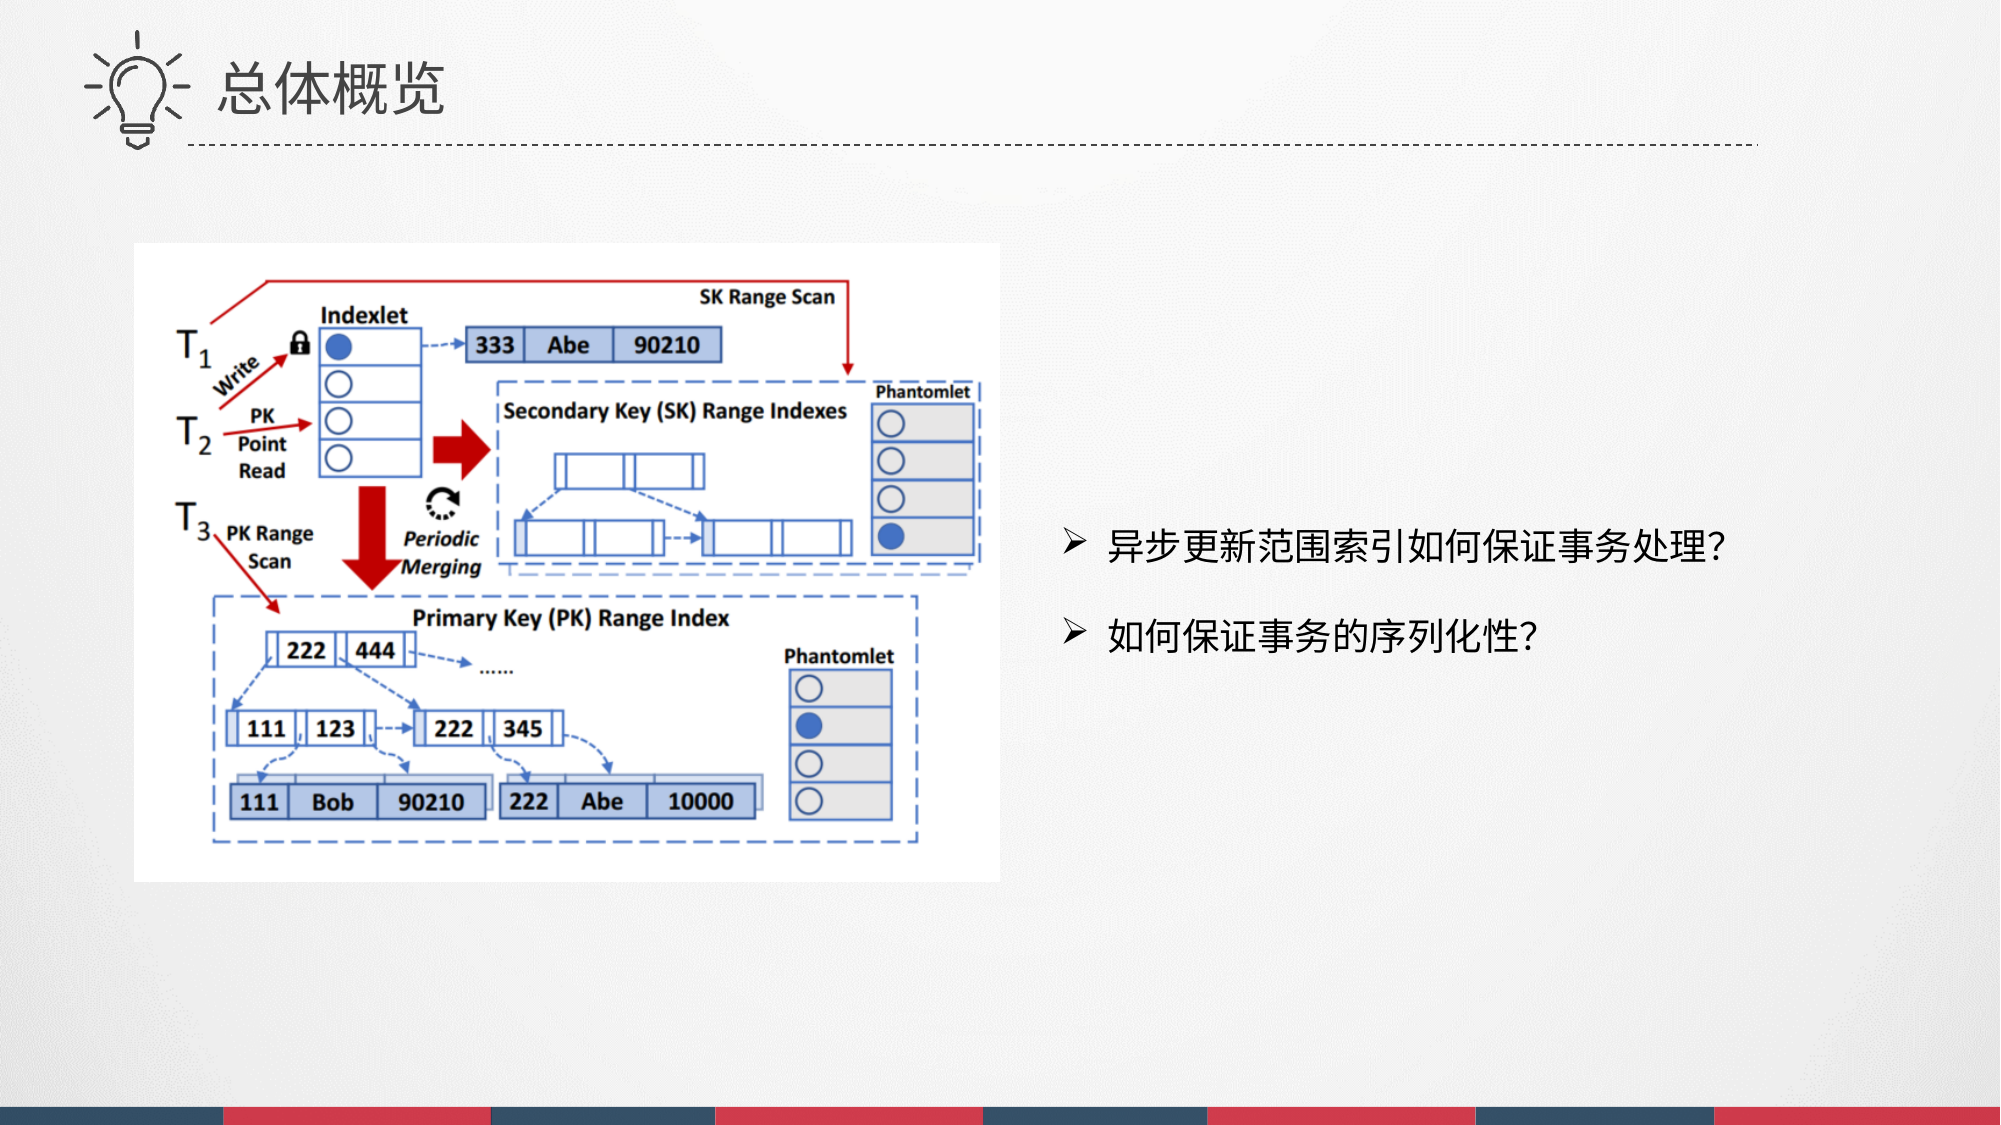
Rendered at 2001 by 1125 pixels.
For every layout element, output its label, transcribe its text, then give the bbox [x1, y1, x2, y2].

picture [0, 0, 2000, 1106]
text_box 异步更新范围索引如何保证事务处理？ 如何保证事务的序列化性？ [1045, 470, 1814, 666]
text_box 总体概览 [215, 51, 814, 122]
